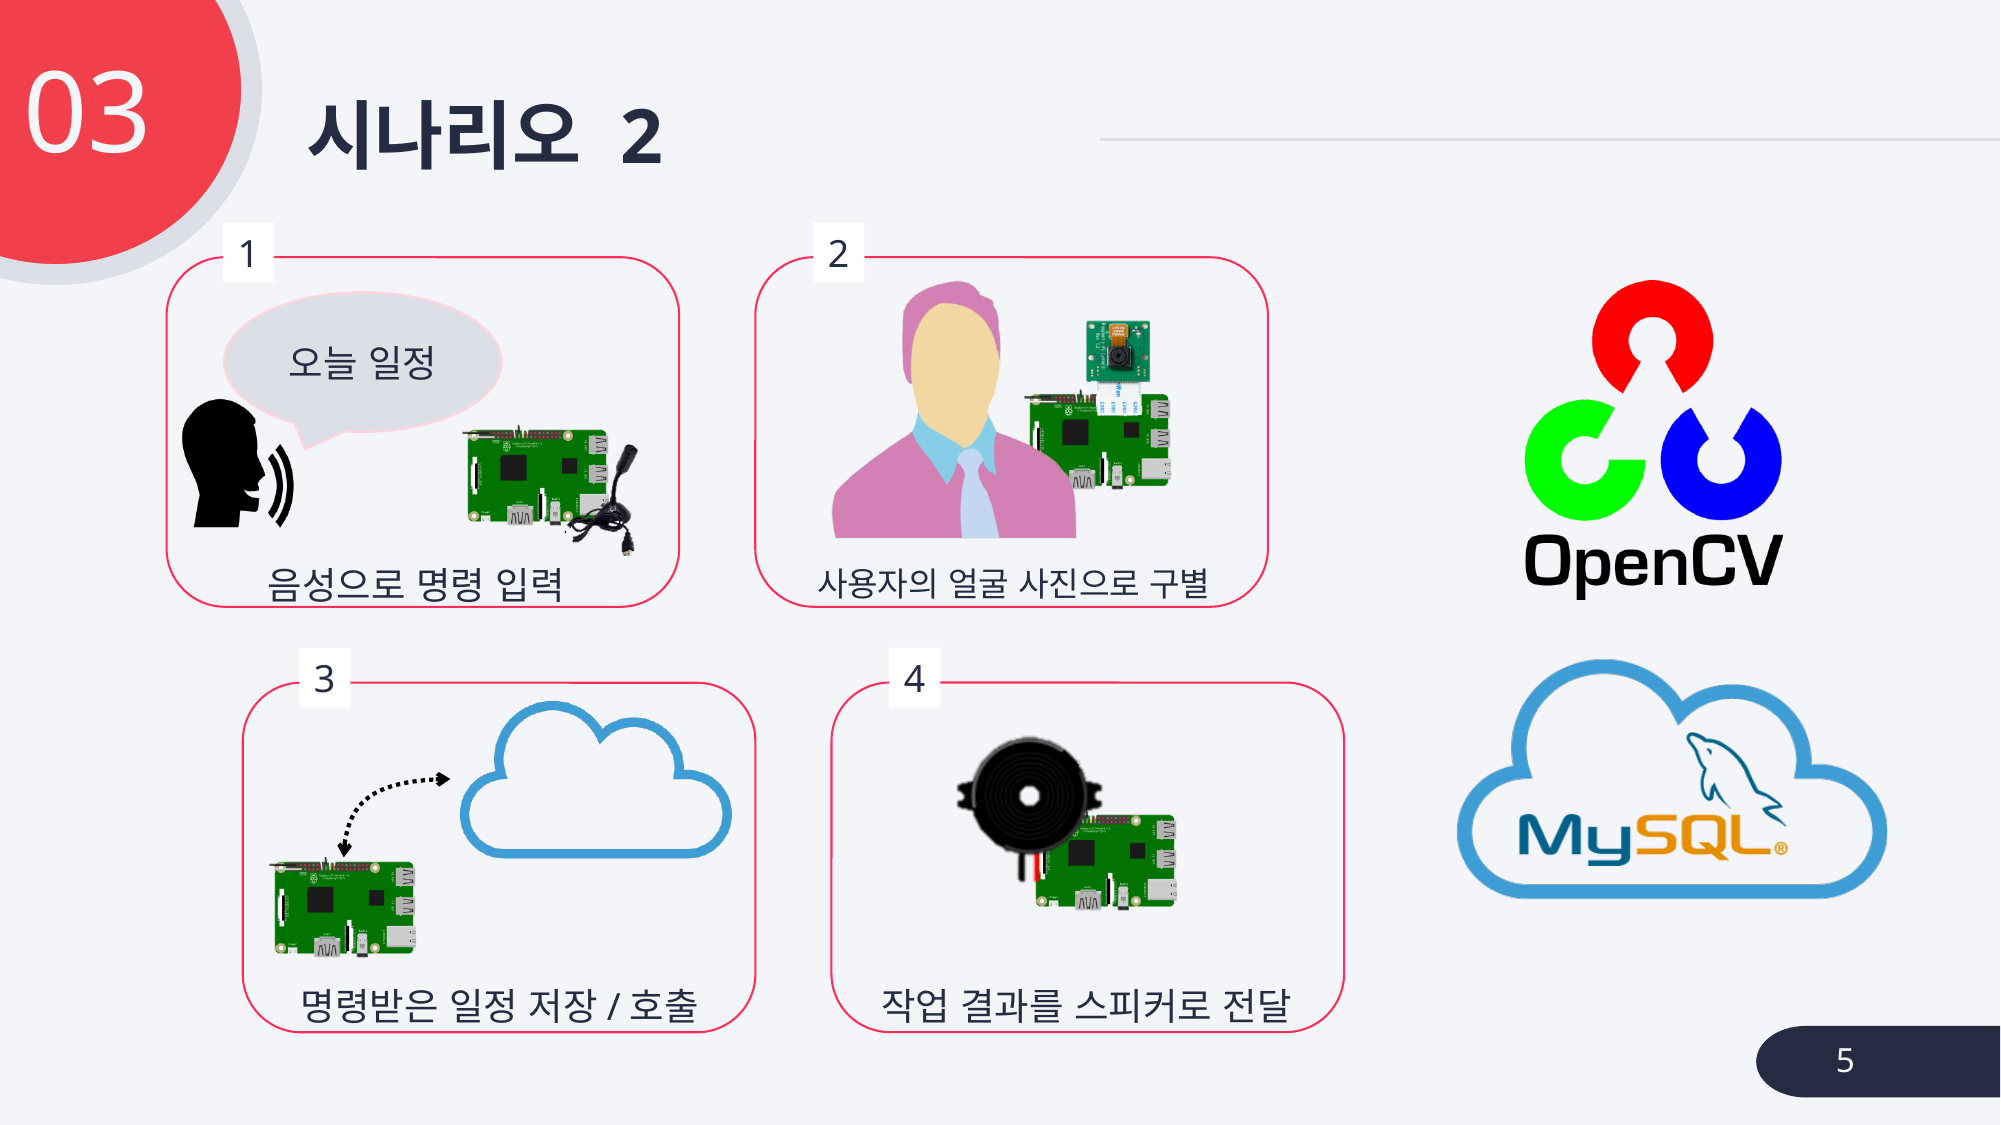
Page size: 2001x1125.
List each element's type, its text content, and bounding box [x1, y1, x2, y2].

picture [831, 280, 1175, 539]
picture [1523, 280, 1783, 600]
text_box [1442, 631, 1904, 926]
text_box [357, 764, 437, 872]
picture [555, 442, 670, 556]
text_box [1175, 222, 1268, 607]
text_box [166, 222, 1175, 961]
title 시나리오 2 [290, 89, 1100, 191]
picture [450, 682, 742, 876]
picture [940, 728, 1181, 914]
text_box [831, 647, 1345, 1033]
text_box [242, 961, 756, 1033]
slide_number 5 [1820, 1031, 1984, 1092]
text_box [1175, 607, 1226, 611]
list 03 [0, 47, 167, 186]
